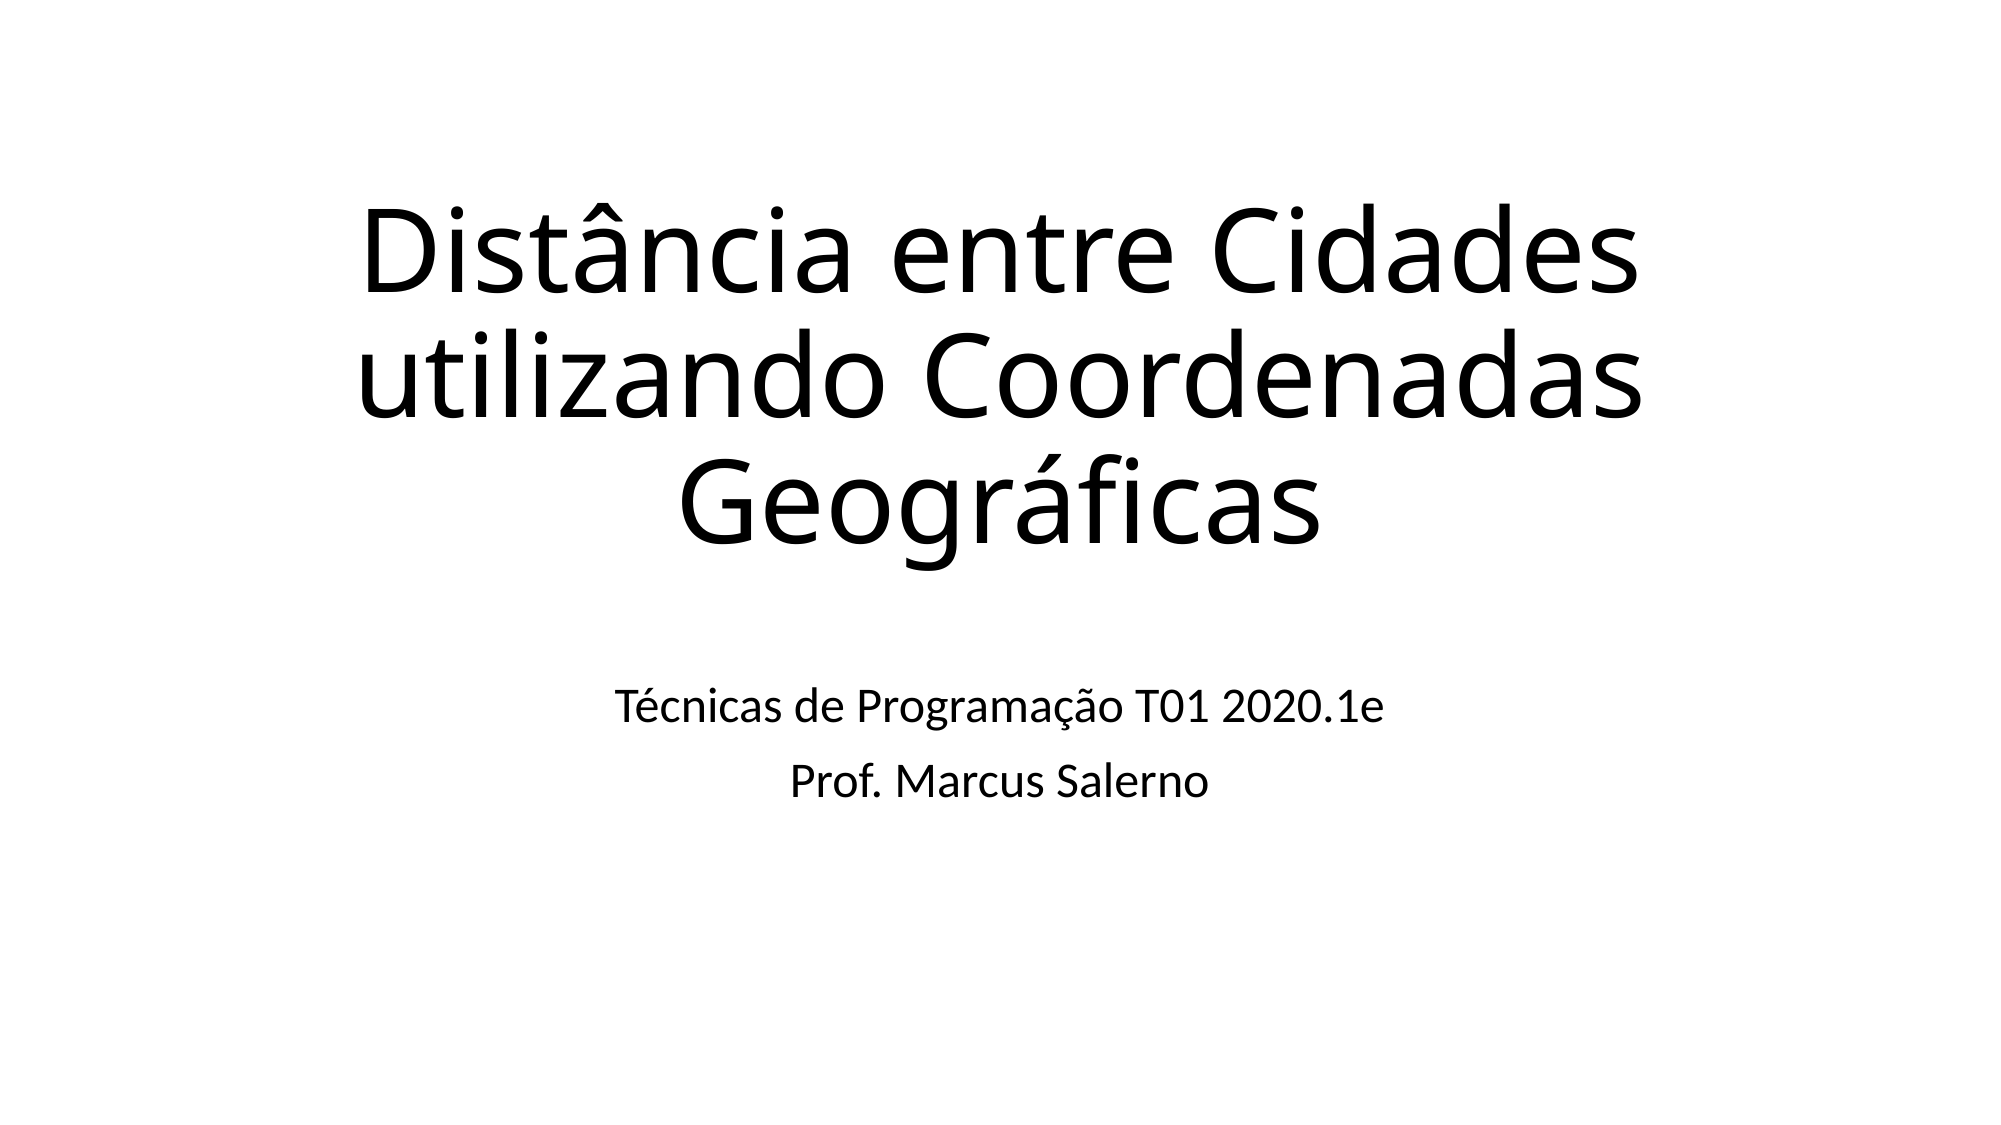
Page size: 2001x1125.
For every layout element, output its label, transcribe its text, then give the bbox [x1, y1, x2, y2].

title Distância entre Cidades utilizando Coordenadas Geográficas [249, 184, 1750, 576]
subtitle Técnicas de Programação T01 2020.1e Prof. Marcus Salerno [249, 590, 1750, 863]
